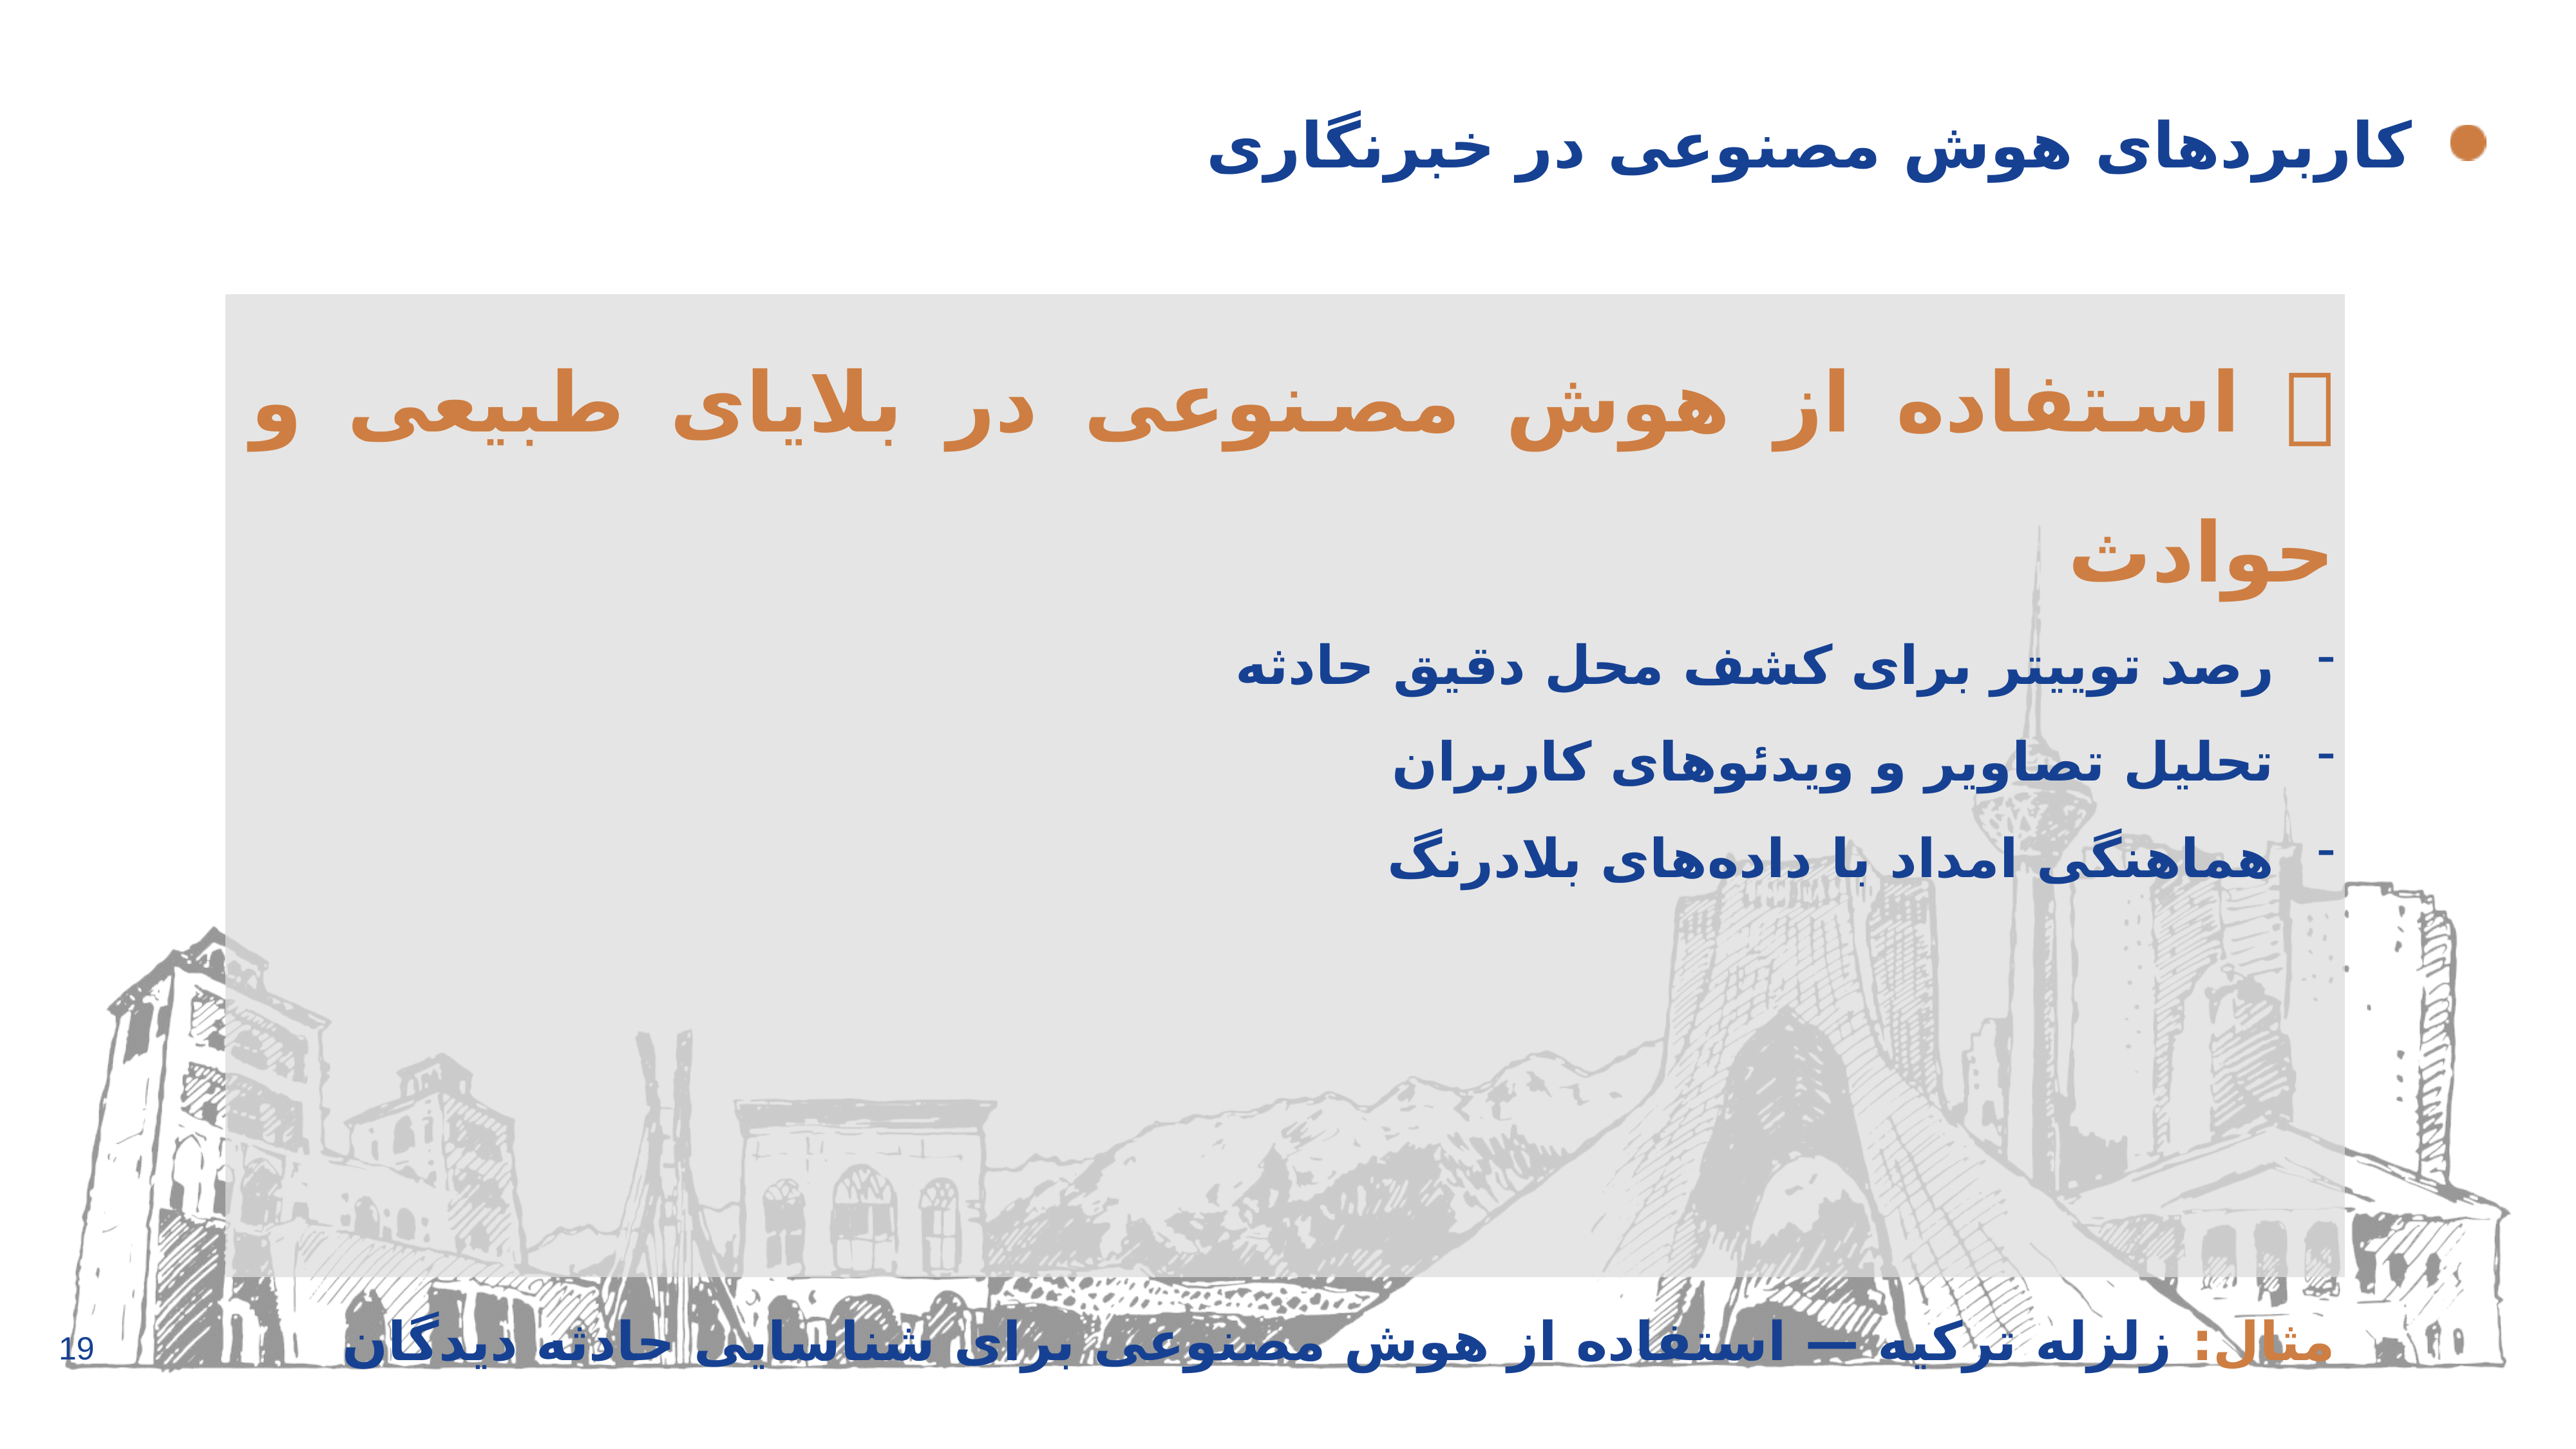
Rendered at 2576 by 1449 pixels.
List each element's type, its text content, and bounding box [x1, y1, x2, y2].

title کاربردهای هوش مصنوعی در خبرنگاری [180, 98, 2496, 196]
picture [2450, 125, 2486, 161]
slide_number 19 [23, 1308, 104, 1386]
list 🚨 استفاده از هوش مصنوعی در بلایای طبیعی و حوادث رصد توییتر برای کشف محل دقیق حادثه تحلیل تصاویر و ویدئوهای کاربران هماهنگی امداد با داده‌های بلادرنگ مثال: زلزله ترکیه — استفاده از هوش مصنوعی برای شناسایی حادثه دیدگان [225, 294, 2345, 1278]
